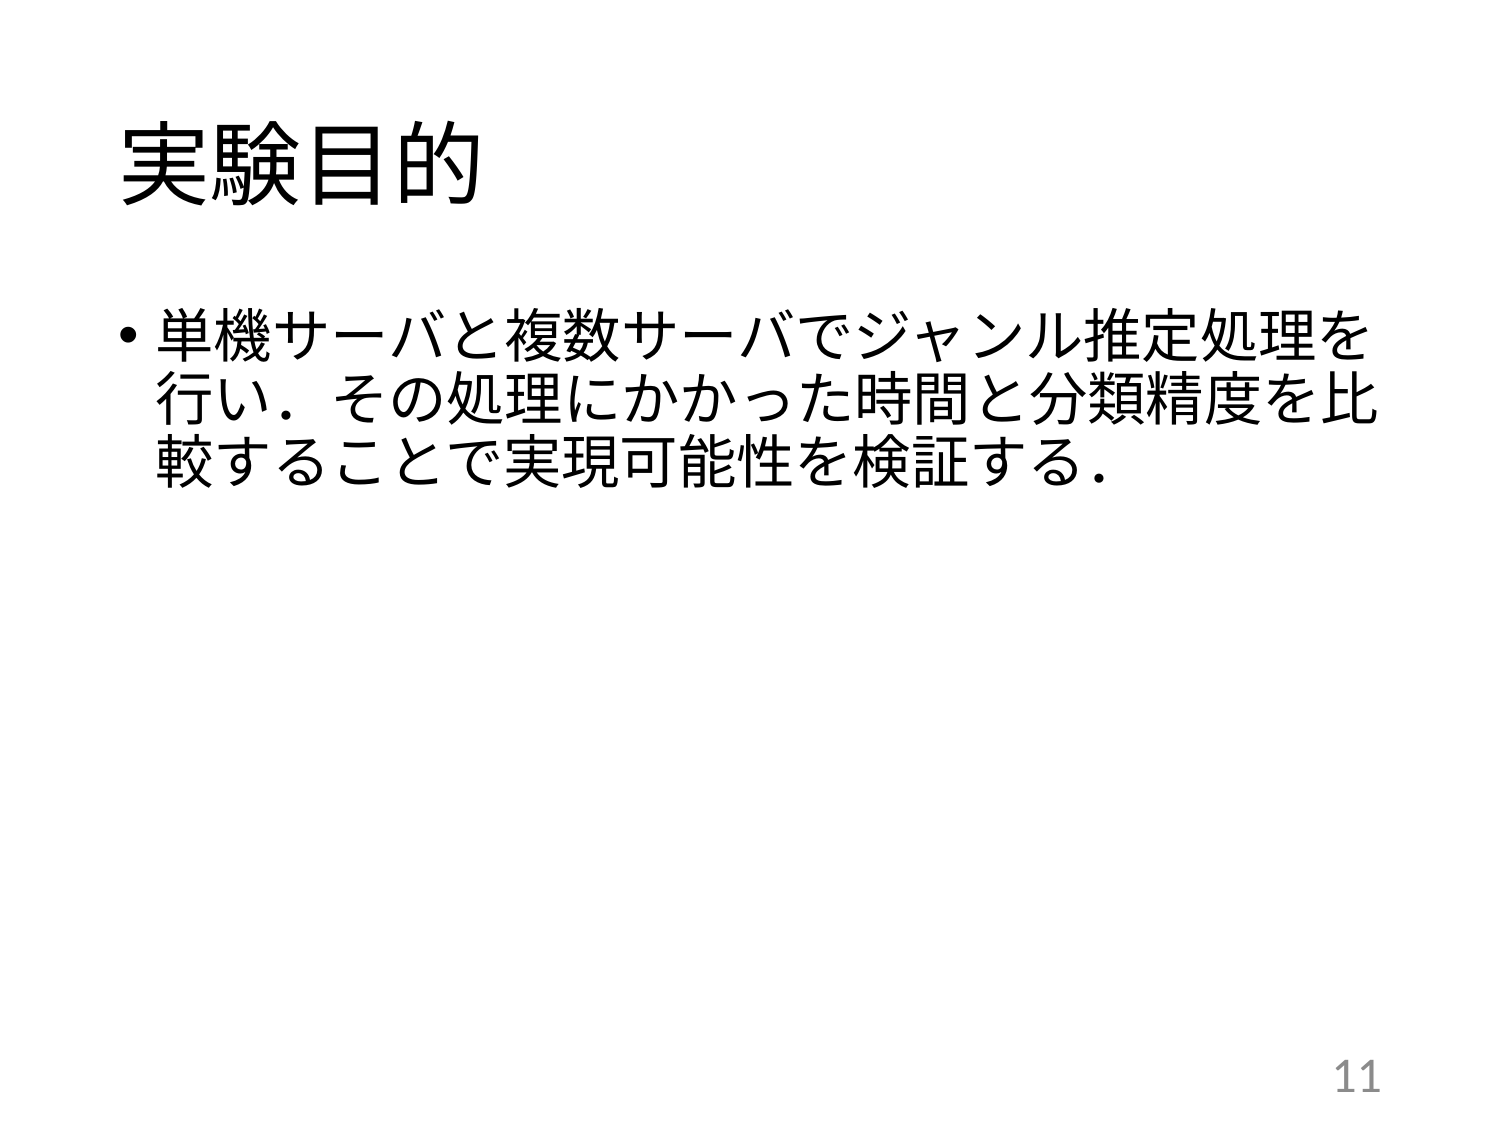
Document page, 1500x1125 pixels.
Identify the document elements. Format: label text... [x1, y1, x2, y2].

slide_number 11 [1059, 1042, 1397, 1103]
title 実験目的 [103, 59, 1397, 278]
list 単機サーバと複数サーバでジャンル推定処理を行い．その処理にかかった時間と分類精度を比較することで実現可能性を検証する． [103, 299, 1397, 1014]
